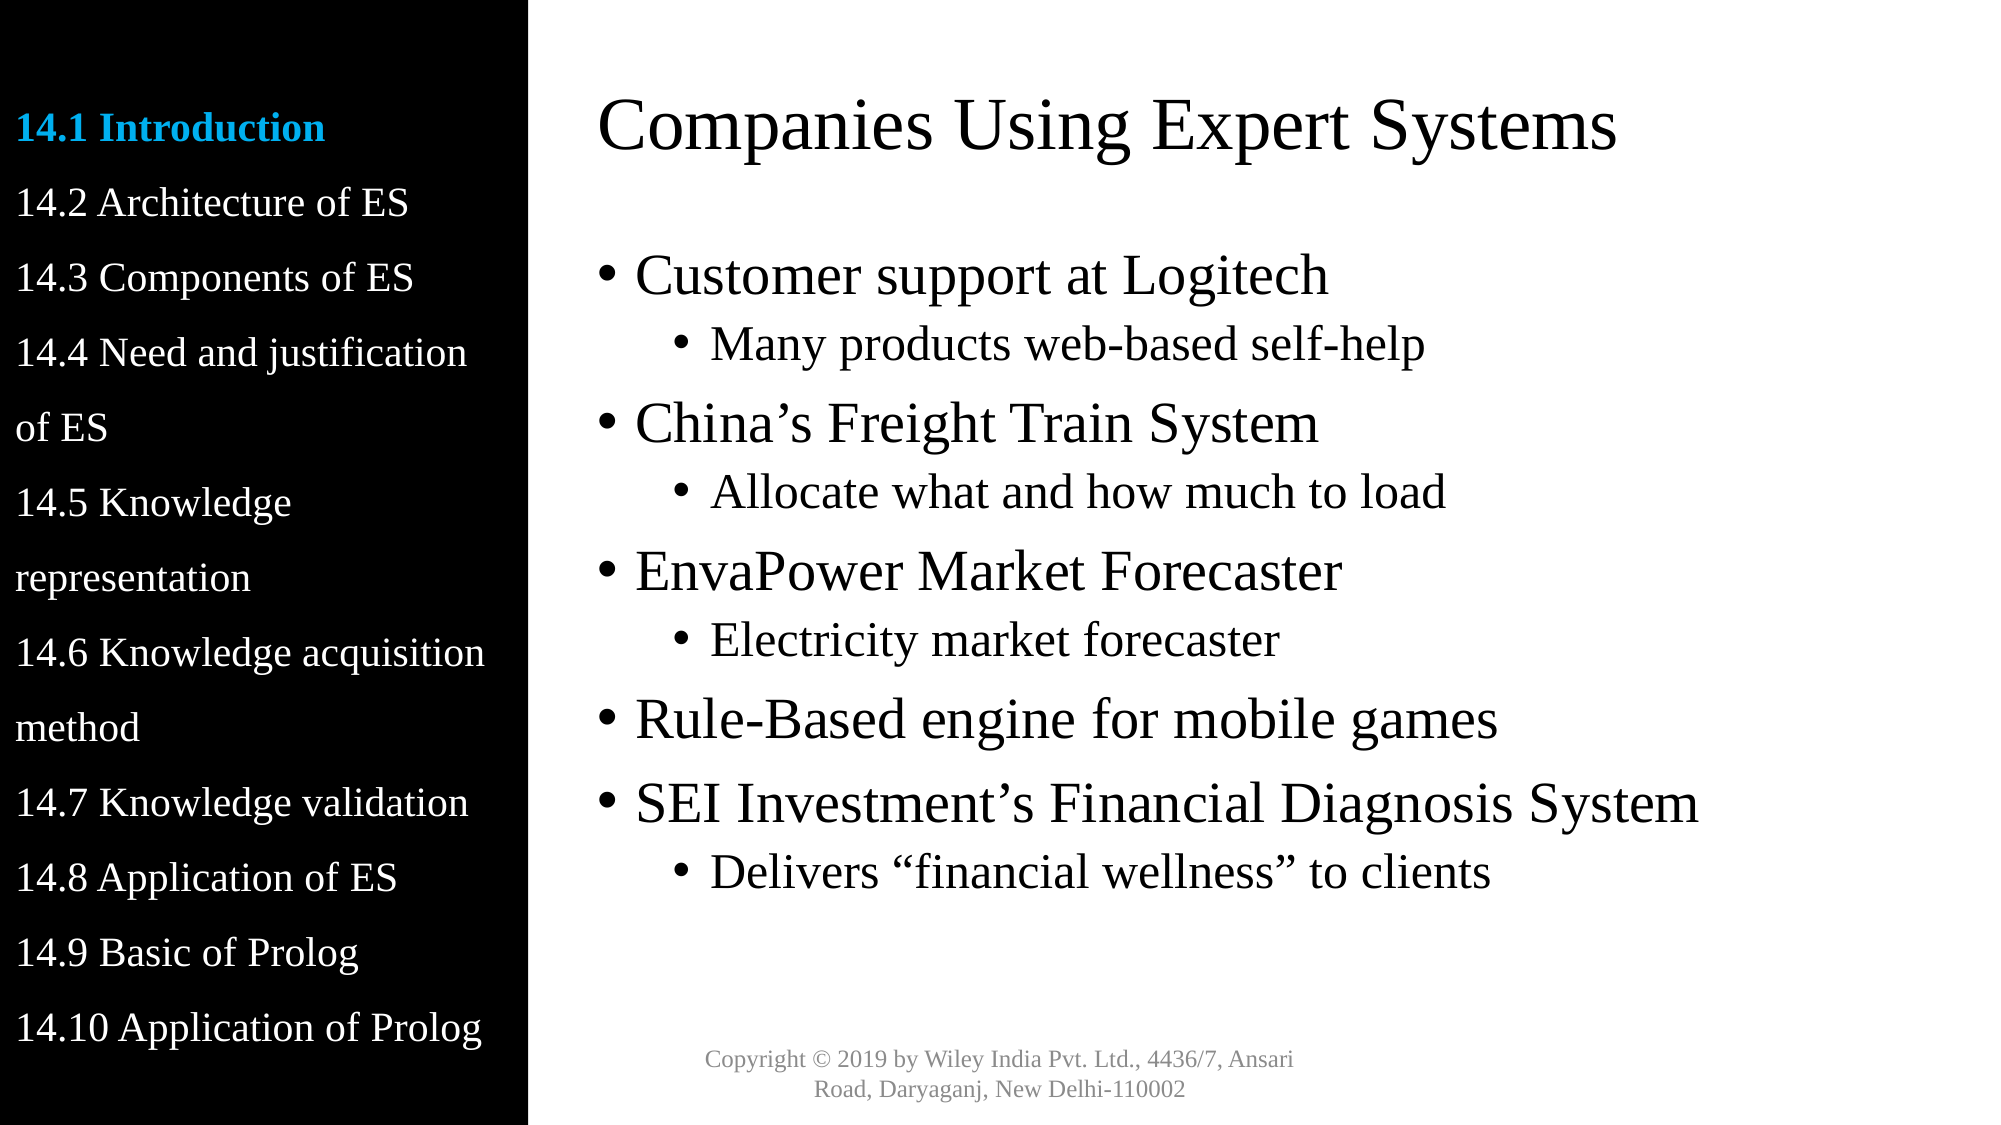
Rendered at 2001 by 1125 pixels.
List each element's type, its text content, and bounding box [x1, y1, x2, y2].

title Companies Using Expert Systems [582, 42, 1757, 208]
text_box 14.1 Introduction 14.2 Architecture of ES 14.3 Components of ES 14.4 Need and justification of ES 14.5 Knowledge representation 14.6 Knowledge acquisition method 14.7 Knowledge validation 14.8 Application of ES 14.9 Basic of Prolog 14.10 Application of Prolog [0, 0, 529, 1125]
list Customer support at Logitech Many products web-based self-help China’s Freight Train System Allocate what and how much to load EnvaPower Market Forecaster Electricity market forecaster Rule-Based engine for mobile games SEI Investment’s Financial Diagnosis System Delivers “financial wellness” to clients [582, 236, 1823, 951]
footer Copyright © 2019 by Wiley India Pvt. Ltd., 4436/7, Ansari Road, Daryaganj, New Delhi-110002 [662, 1042, 1338, 1103]
